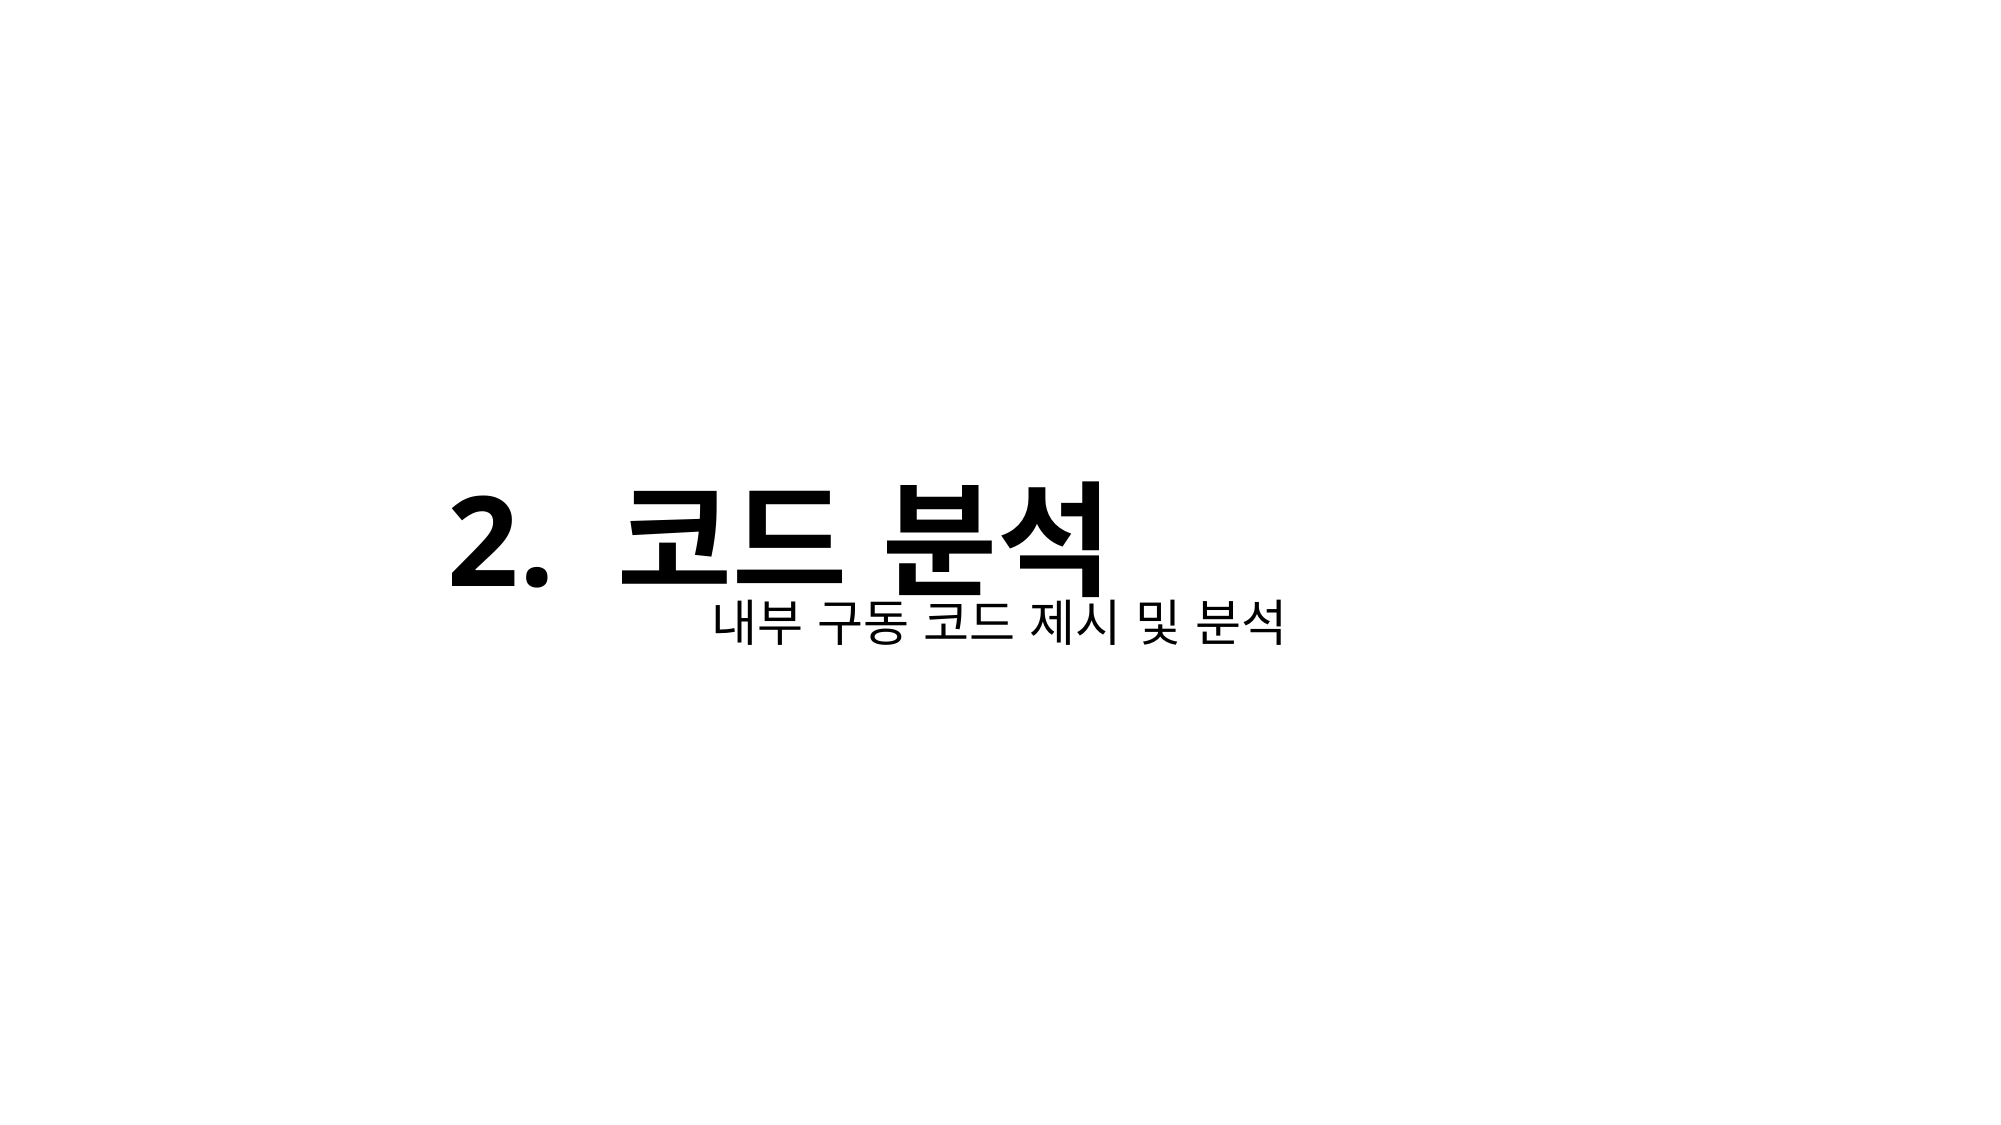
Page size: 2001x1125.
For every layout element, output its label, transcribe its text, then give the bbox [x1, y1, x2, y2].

subtitle 내부 구동 코드 제시 및 분석 [249, 590, 1750, 863]
title 2. 코드 분석 [96, 181, 1464, 621]
